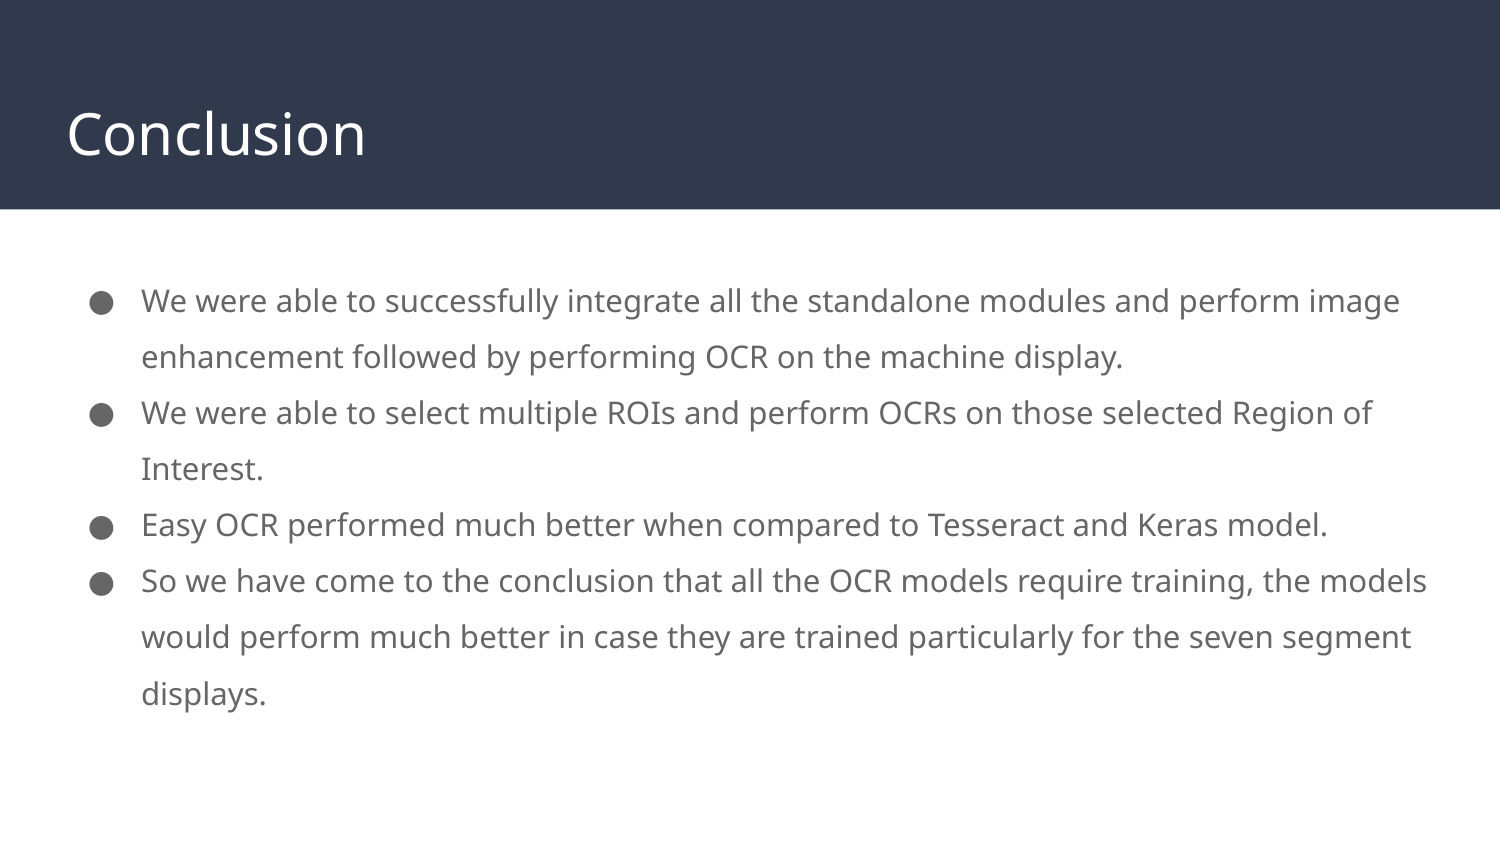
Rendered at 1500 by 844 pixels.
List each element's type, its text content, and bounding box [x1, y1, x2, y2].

title Conclusion [51, 82, 1449, 185]
list We were able to successfully integrate all the standalone modules and perform image enhancement followed by performing OCR on the machine display. We were able to select multiple ROIs and perform OCRs on those selected Region of Interest. Easy OCR performed much better when compared to Tesseract and Keras model. So we have come to the conclusion that all the OCR models require training, the models would perform much better in case they are trained particularly for the seven segment displays. [51, 247, 1449, 752]
